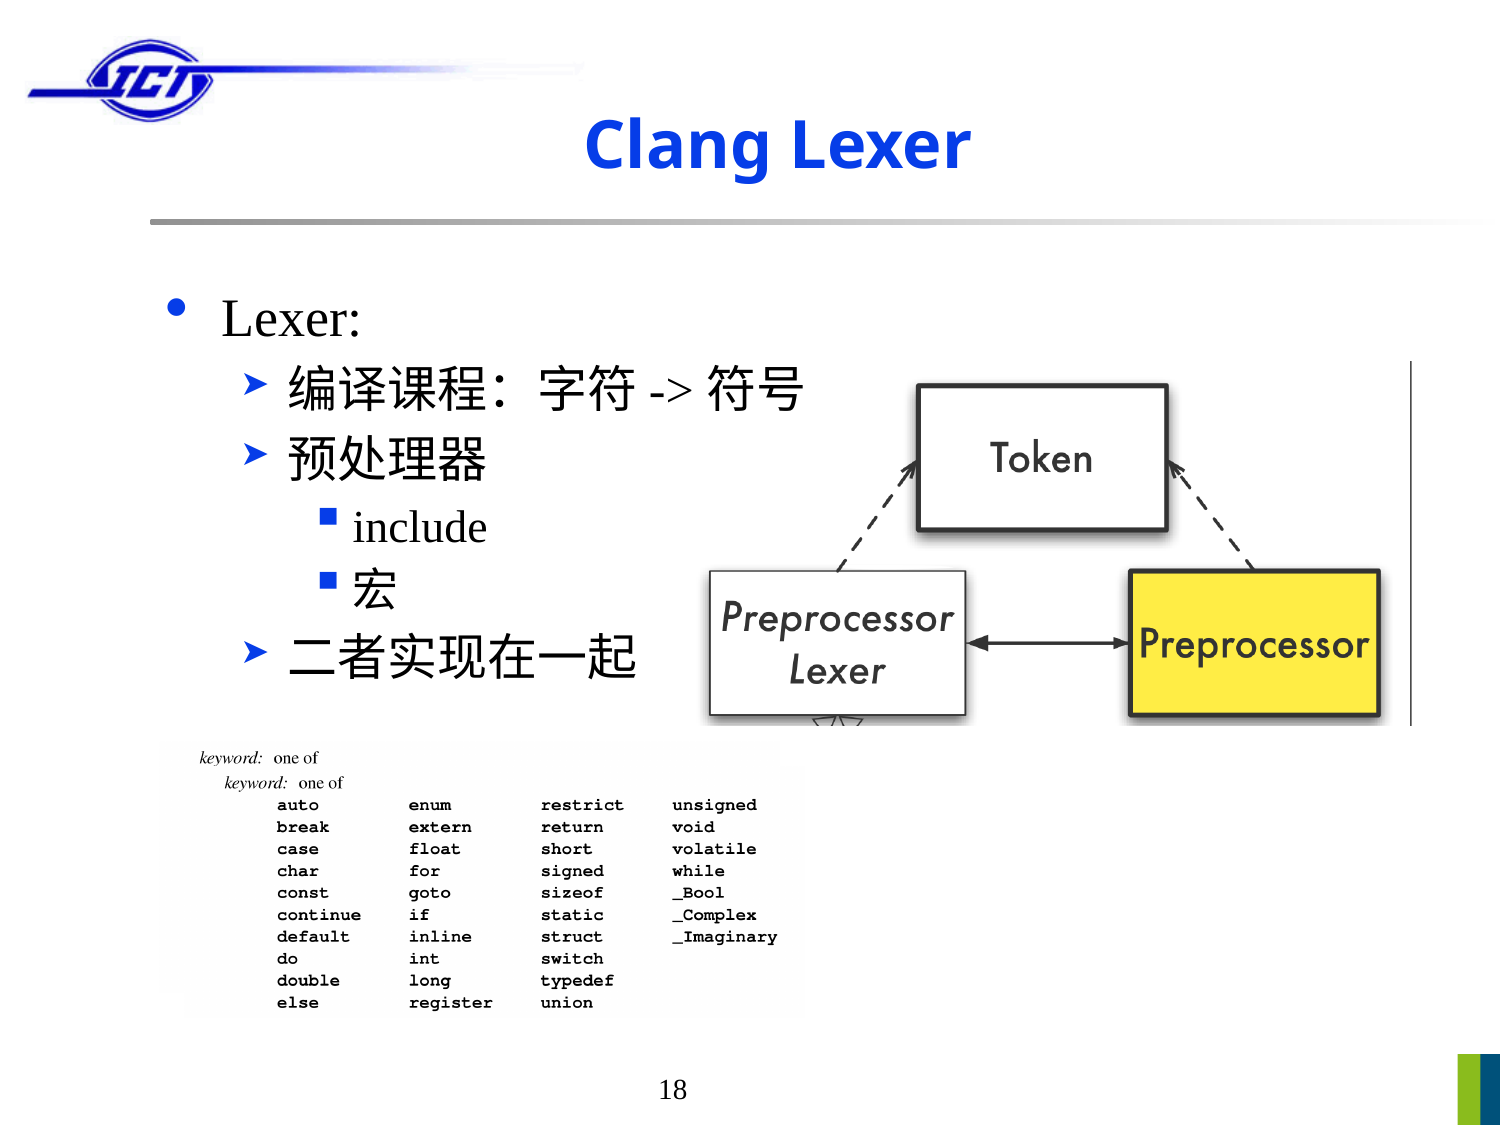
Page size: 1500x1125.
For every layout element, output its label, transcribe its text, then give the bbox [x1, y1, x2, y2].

title Clang Lexer [159, 66, 1397, 217]
picture [159, 740, 805, 1019]
picture [24, 36, 600, 125]
picture [631, 361, 1435, 727]
list Lexer: 编译课程：字符->符号 预处理器 include 宏 二者实现在一起 [150, 275, 1388, 1013]
